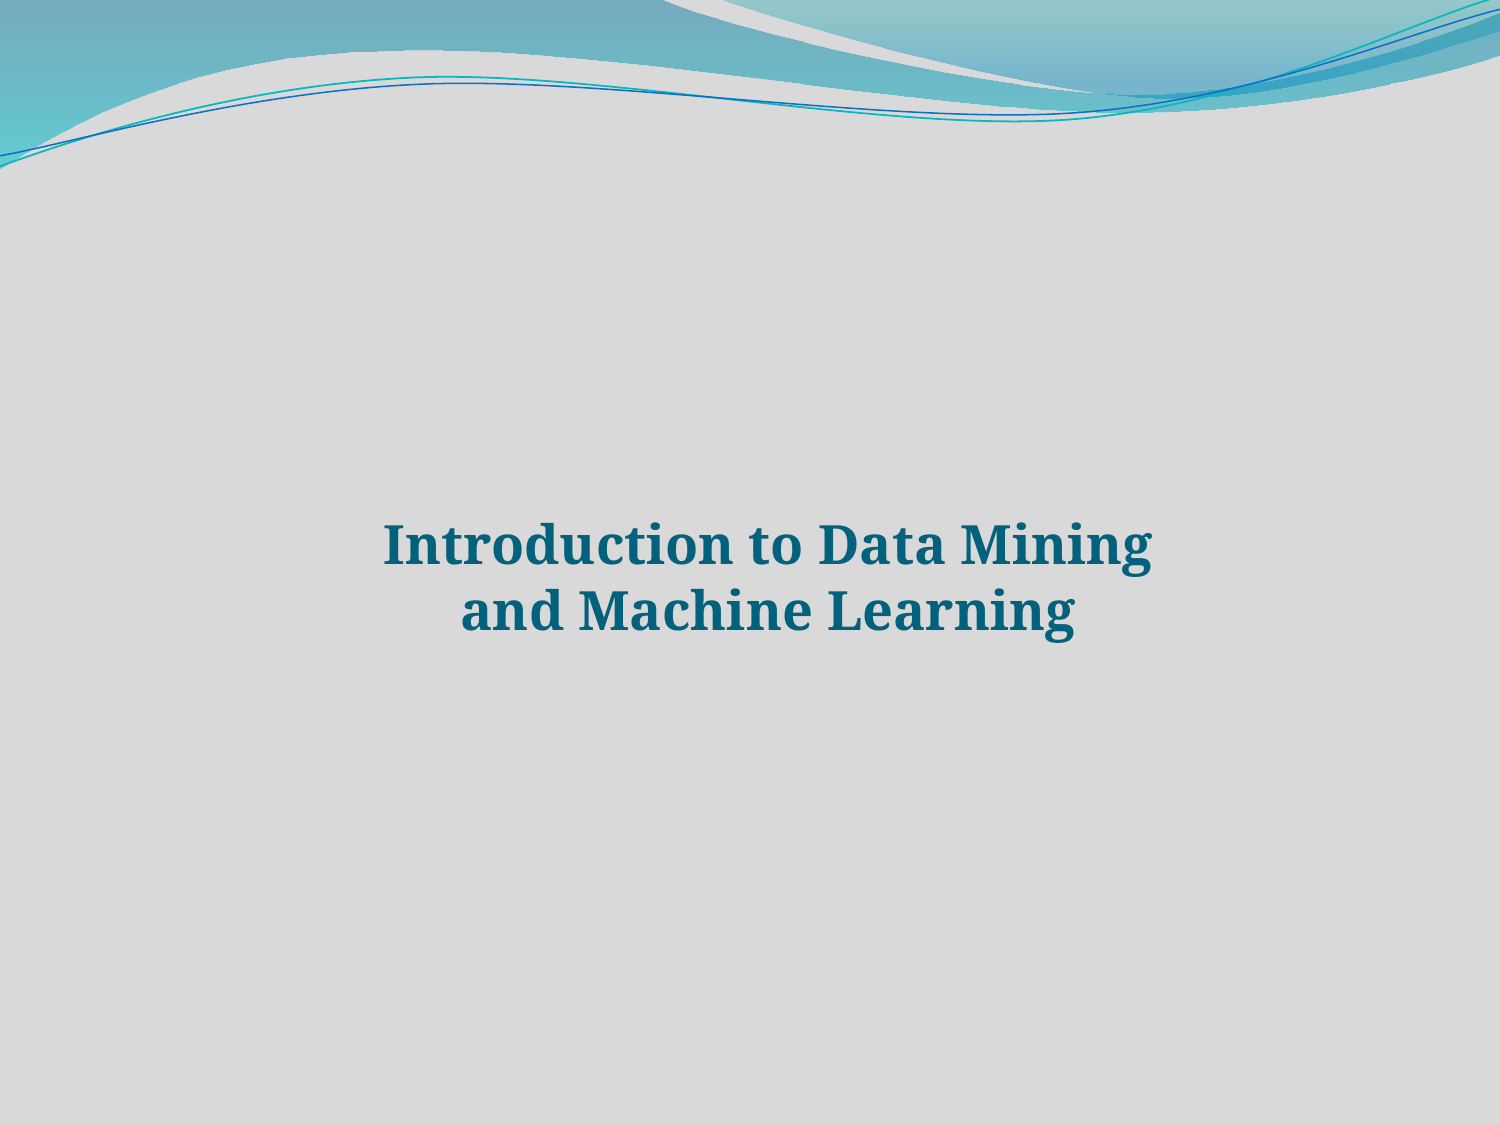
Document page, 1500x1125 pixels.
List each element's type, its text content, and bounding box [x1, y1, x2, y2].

title Introduction to Data Mining and Machine Learning [50, 503, 1488, 641]
